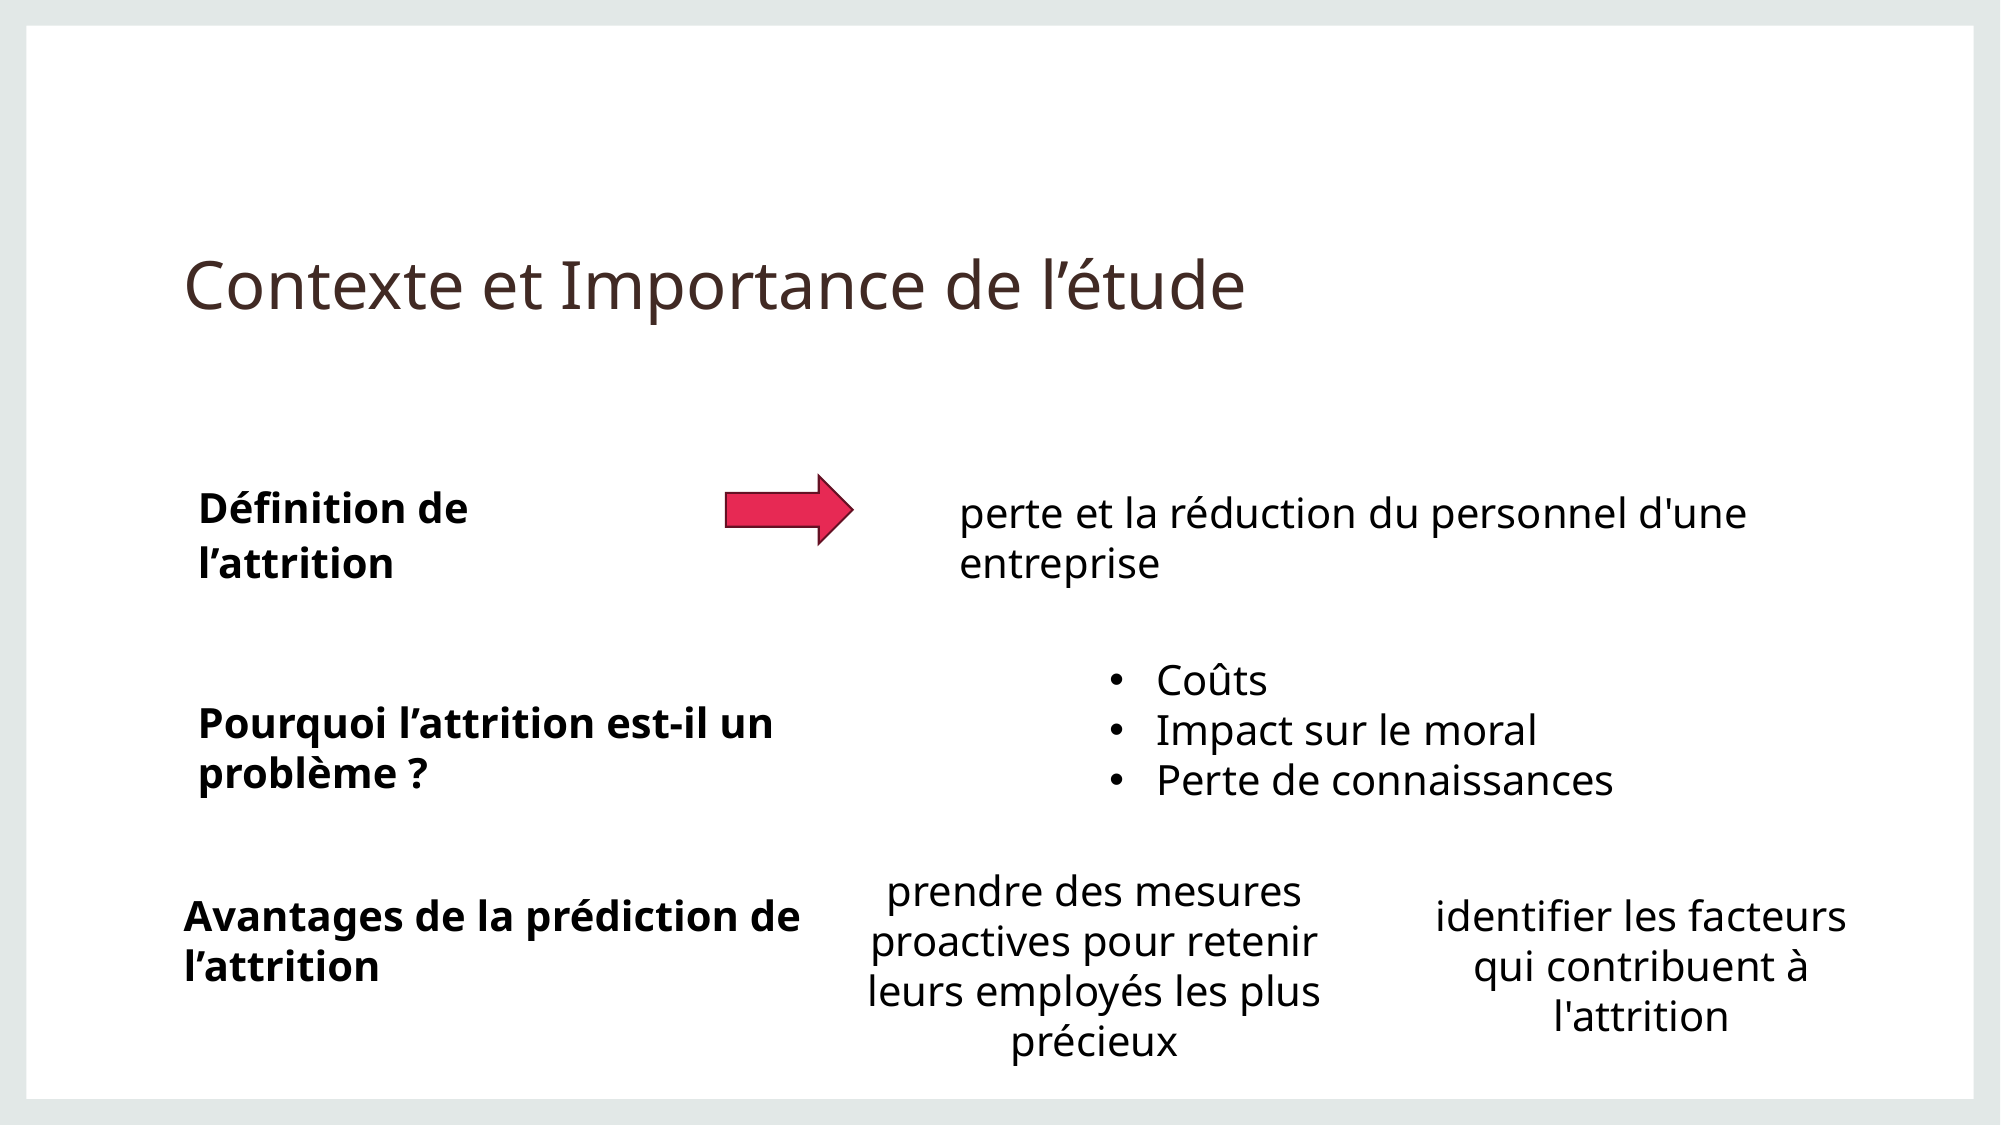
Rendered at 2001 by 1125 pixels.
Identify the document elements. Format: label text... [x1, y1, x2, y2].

text_box perte et la réduction du personnel d'une entreprise [944, 479, 1832, 594]
text_box [724, 473, 855, 547]
text_box identifier les facteurs qui contribuent à l'attrition [1417, 882, 1866, 1097]
text_box Pourquoi l’attrition est-il un problème ? [183, 689, 891, 805]
title Contexte et Importance de l’étude [168, 118, 1832, 331]
list Définition de l’attrition [183, 469, 629, 551]
text_box Avantages de la prédiction de l’attrition [168, 882, 852, 997]
text_box prendre des mesures proactives pour retenir leurs employés les plus précieux [852, 857, 1337, 1123]
text_box Coûts Impact sur le moral Perte de connaissances [1094, 646, 1761, 812]
